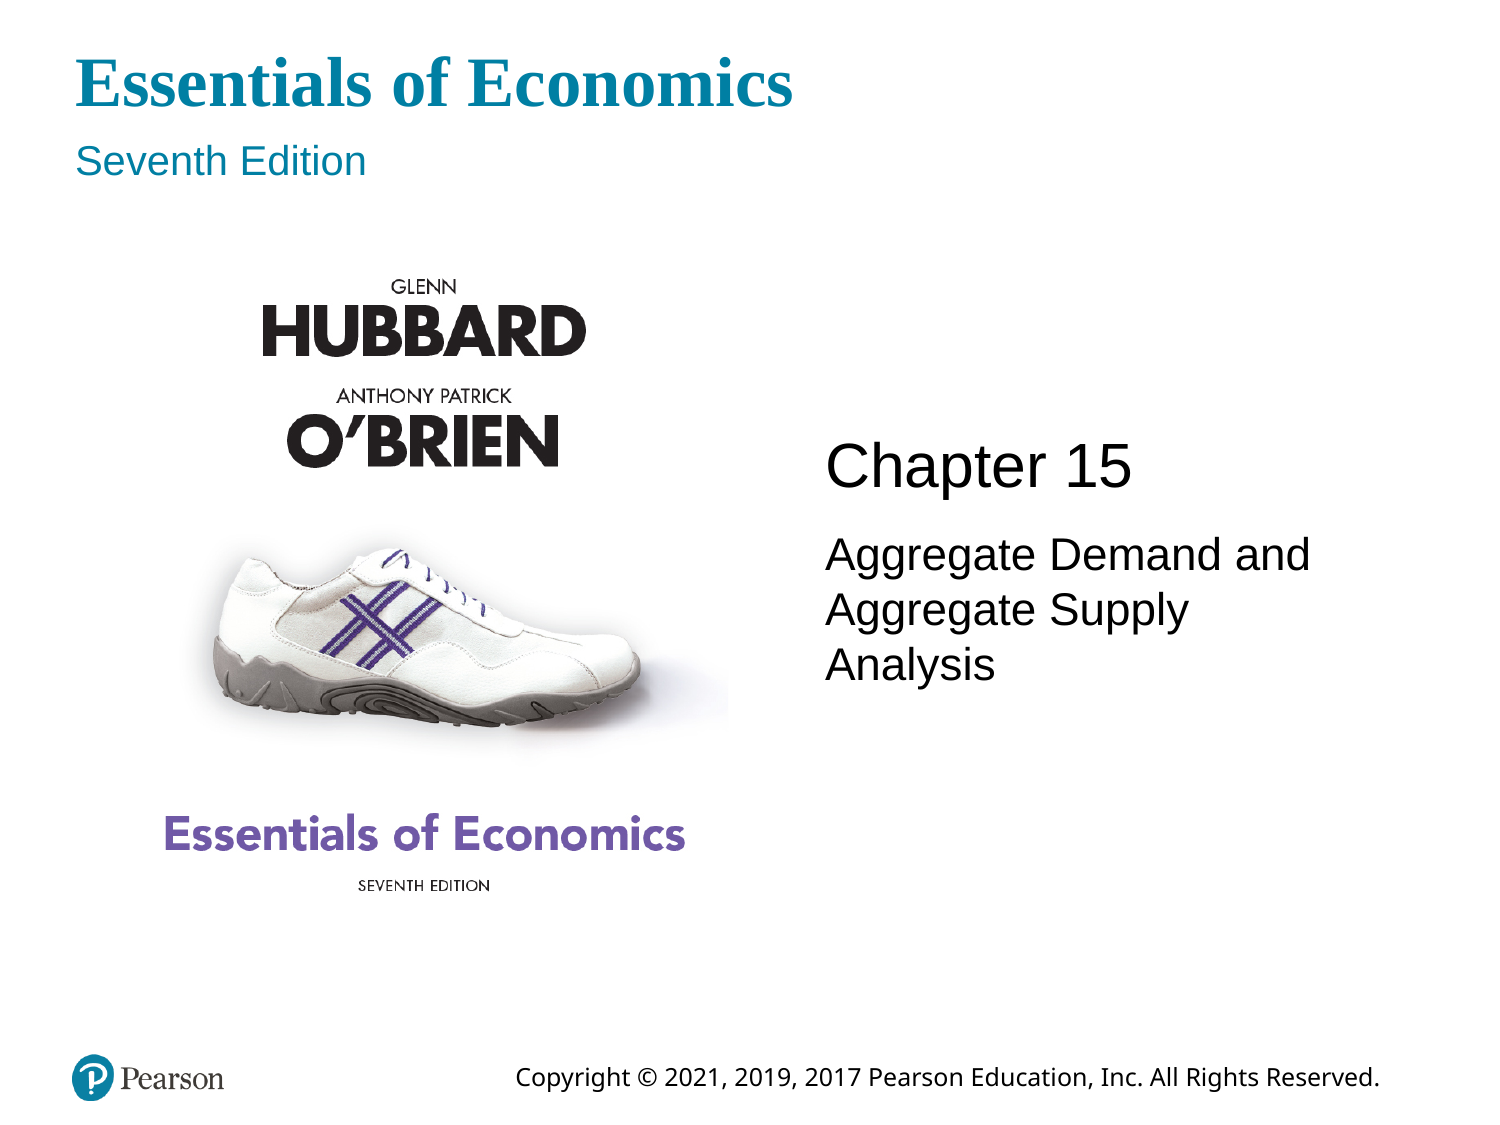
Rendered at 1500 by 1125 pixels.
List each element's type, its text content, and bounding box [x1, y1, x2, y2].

list Seventh Edition [75, 133, 1425, 213]
picture [118, 212, 729, 917]
picture [81, 1064, 107, 1089]
picture [99, 1054, 224, 1101]
list Aggregate Demand and Aggregate Supply Analysis [825, 525, 1324, 994]
list Copyright © 2021, 2019, 2017 Pearson Education, Inc. All Rights Reserved. [442, 1054, 1455, 1100]
picture [72, 1087, 83, 1101]
picture [72, 1054, 89, 1072]
list Chapter 15 [825, 237, 1425, 500]
title Essentials of Economics [75, 35, 1425, 133]
